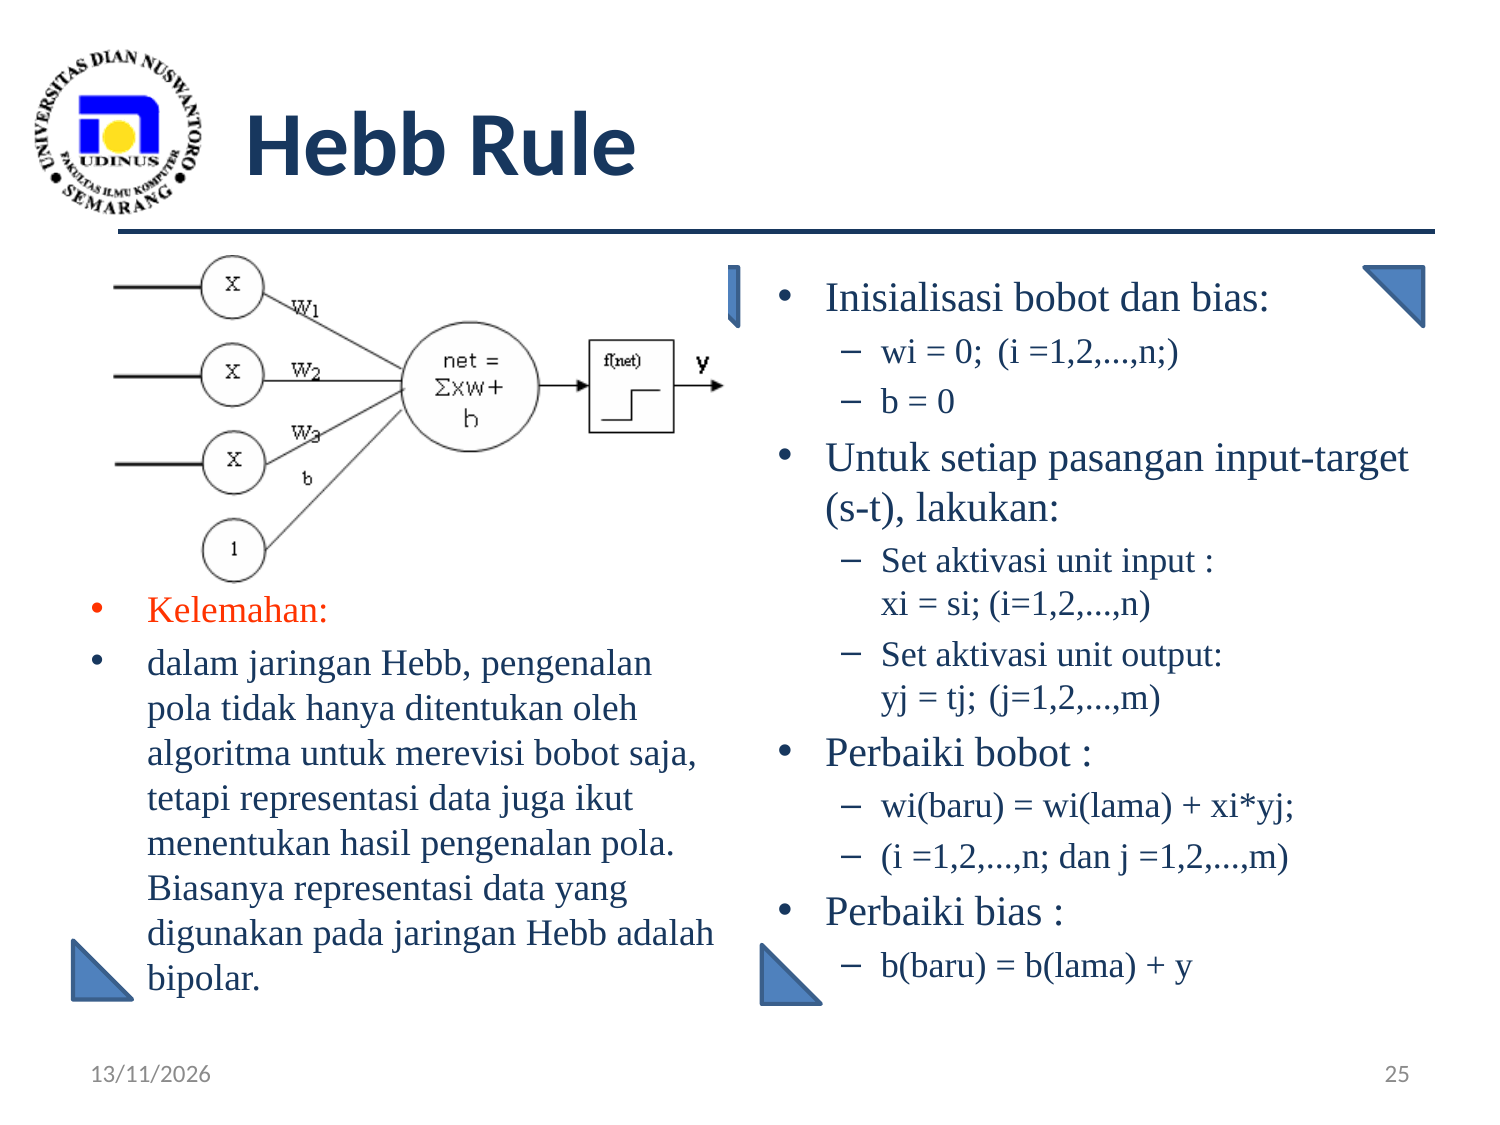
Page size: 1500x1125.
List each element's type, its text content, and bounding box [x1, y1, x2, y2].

title Hebb Rule [230, 45, 1425, 233]
slide_number 25 [1074, 1042, 1425, 1103]
list Kelemahan: dalam jaringan Hebb, pengenalan pola tidak hanya ditentukan oleh algoritma untuk merevisi bobot saja, tetapi representasi data juga ikut menentukan hasil pengenalan pola. Biasanya representasi data yang digunakan pada jaringan Hebb adalah bipolar. [75, 262, 739, 1005]
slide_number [75, 1042, 425, 1103]
picture [111, 255, 729, 584]
picture [17, 30, 219, 232]
list Inisialisasi bobot dan bias: wi = 0; (i =1,2,...,n;) b = 0 Untuk setiap pasangan input-target (s-t), lakukan: Set aktivasi unit input : xi = si; (i=1,2,...,n) Set aktivasi unit output: yj = tj; (j=1,2,...,m) Perbaiki bobot : wi(baru) = wi(lama) + xi*yj; (i =1,2,...,n; dan j =1,2,...,m) Perbaiki bias : b(baru) = b(lama) + y [762, 262, 1425, 1005]
